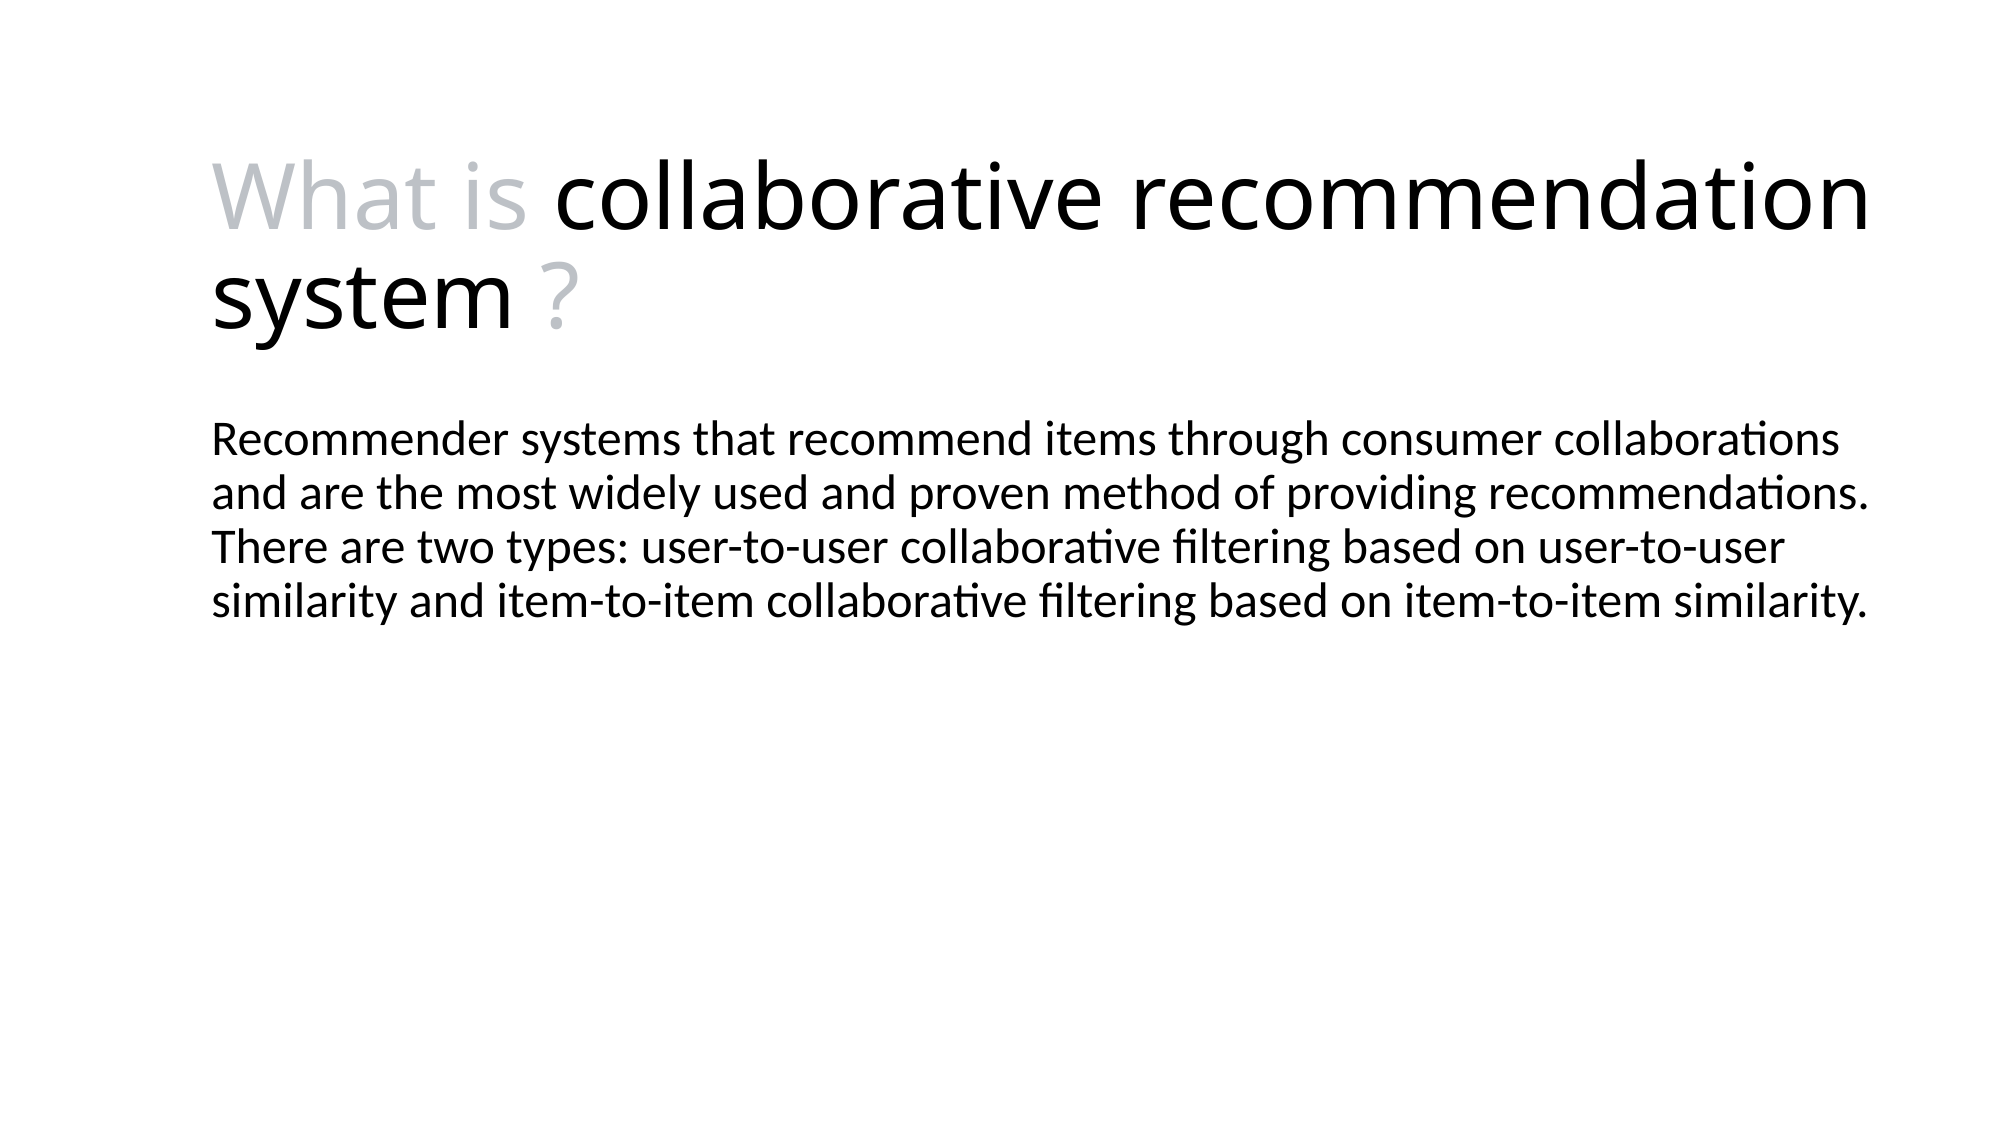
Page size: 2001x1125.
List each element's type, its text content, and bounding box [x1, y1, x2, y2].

list Recommender systems that recommend items through consumer collaborations and are the most widely used and proven method of providing recommendations. There are two types: user-to-user collaborative filtering based on user-to-user similarity and item-to-item collaborative filtering based on item-to-item similarity. [196, 404, 1922, 1119]
title What is collaborative recommendation system ? [196, 140, 1922, 358]
